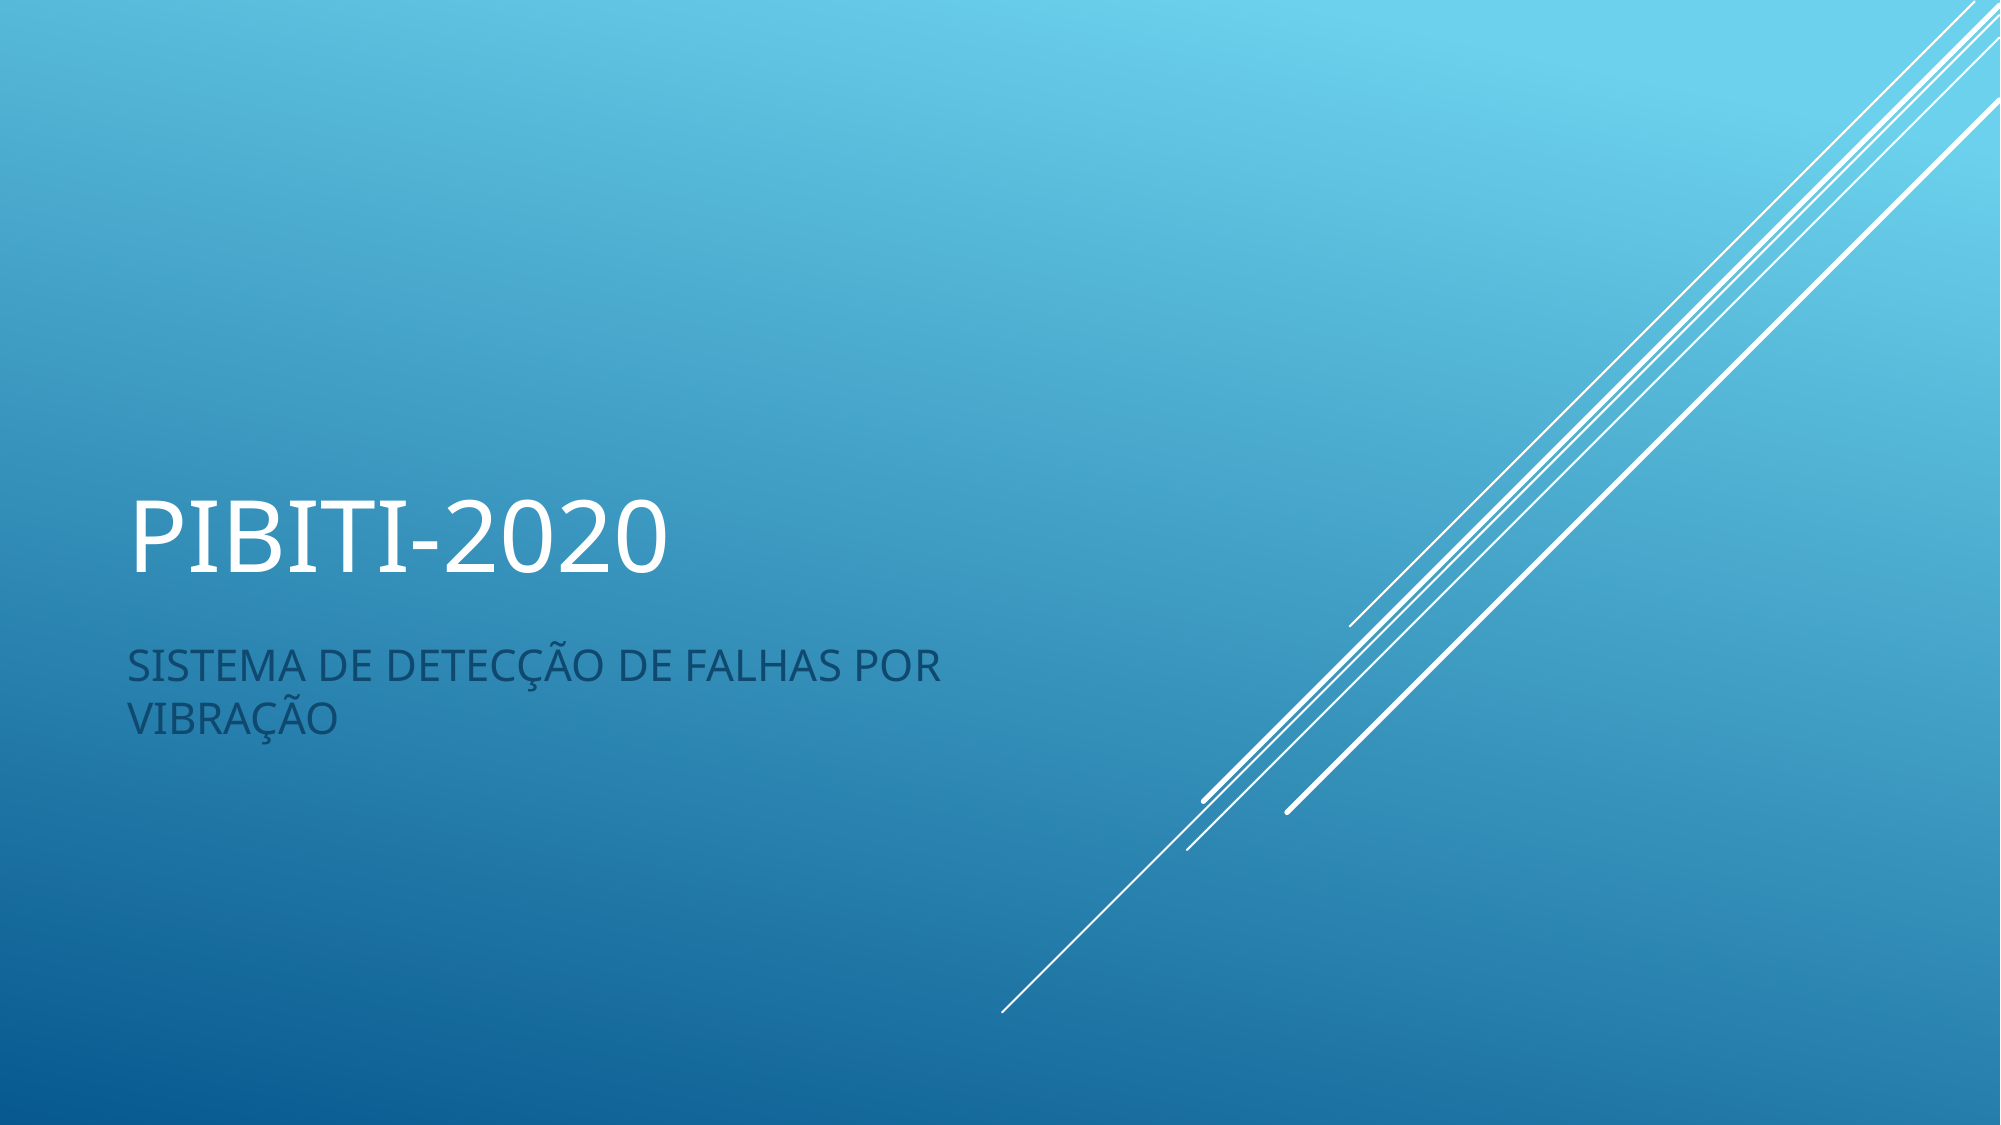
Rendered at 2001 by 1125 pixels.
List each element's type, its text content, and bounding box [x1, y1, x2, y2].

title PIBITI-2020 [112, 112, 1425, 600]
subtitle SISTEMA DE DETECÇÃO DE FALHAS POR VIBRAÇÃO [112, 630, 1163, 950]
